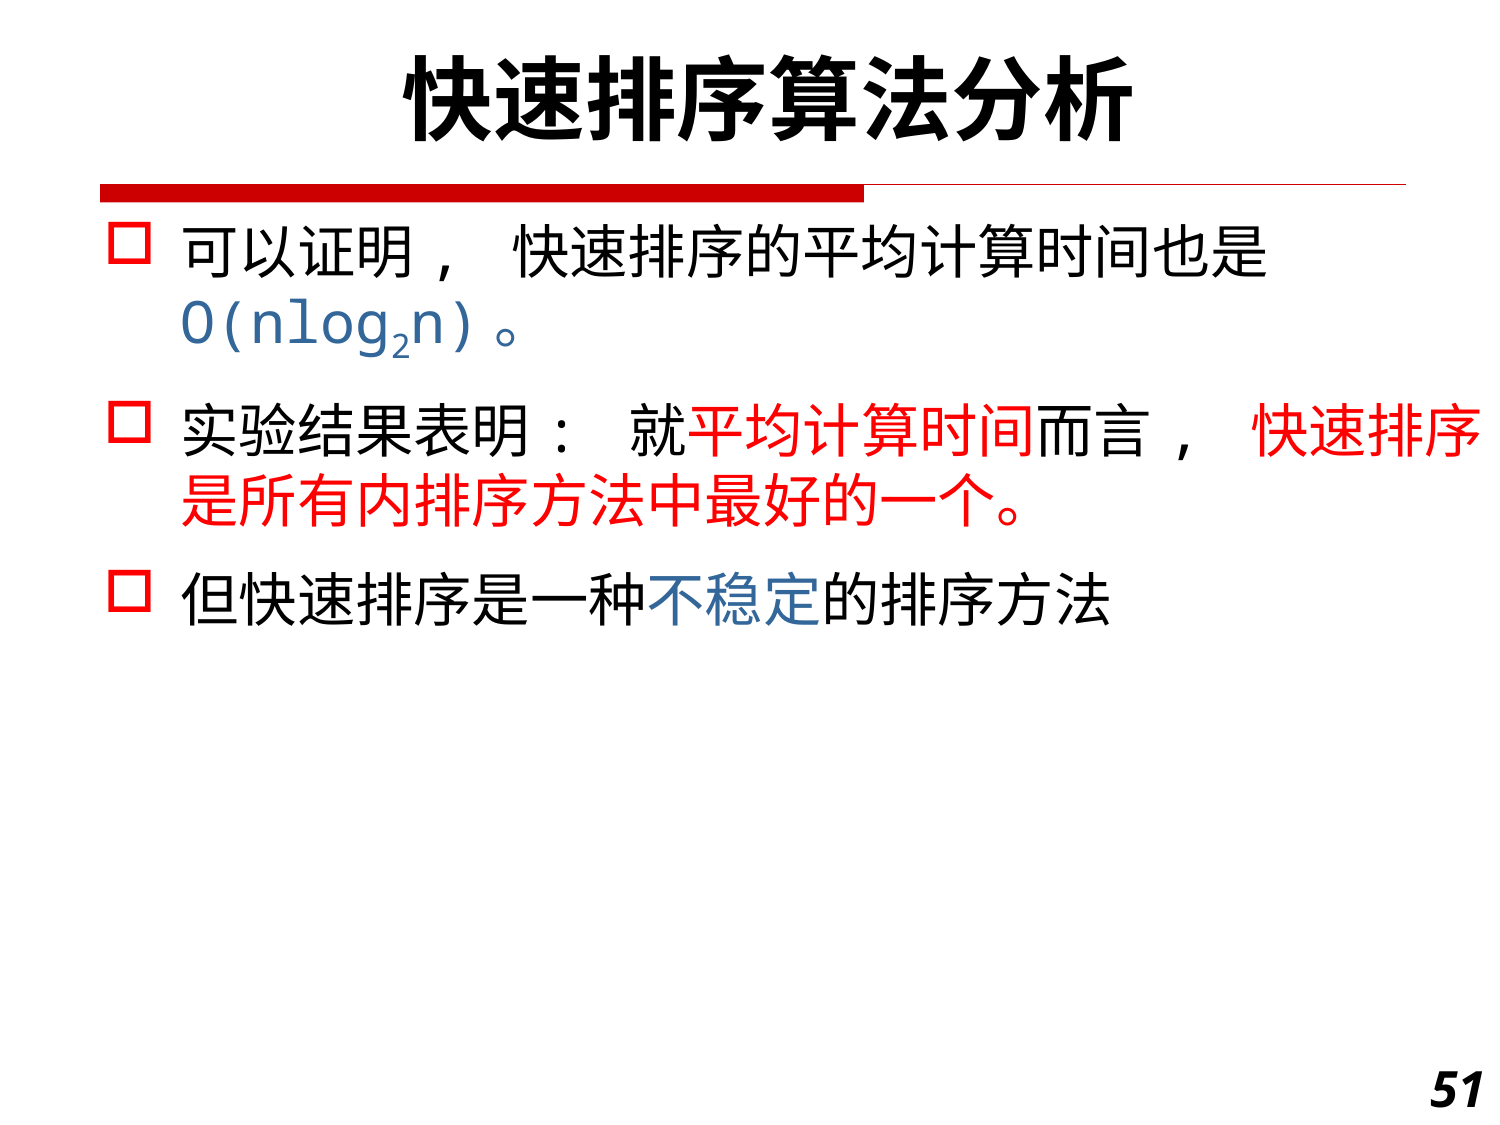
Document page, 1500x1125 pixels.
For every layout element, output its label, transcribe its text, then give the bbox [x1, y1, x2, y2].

text_box 51 [1400, 1049, 1500, 1125]
text_box 快速排序算法分析 [75, 34, 1463, 160]
list 可以证明, 快速排序的平均计算时间也是O(nlog2n)。 实验结果表明: 就平均计算时间而言, 快速排序是所有内排序方法中最好的一个。 但快速排序是一种不稳定的排序方法 [88, 208, 1500, 587]
